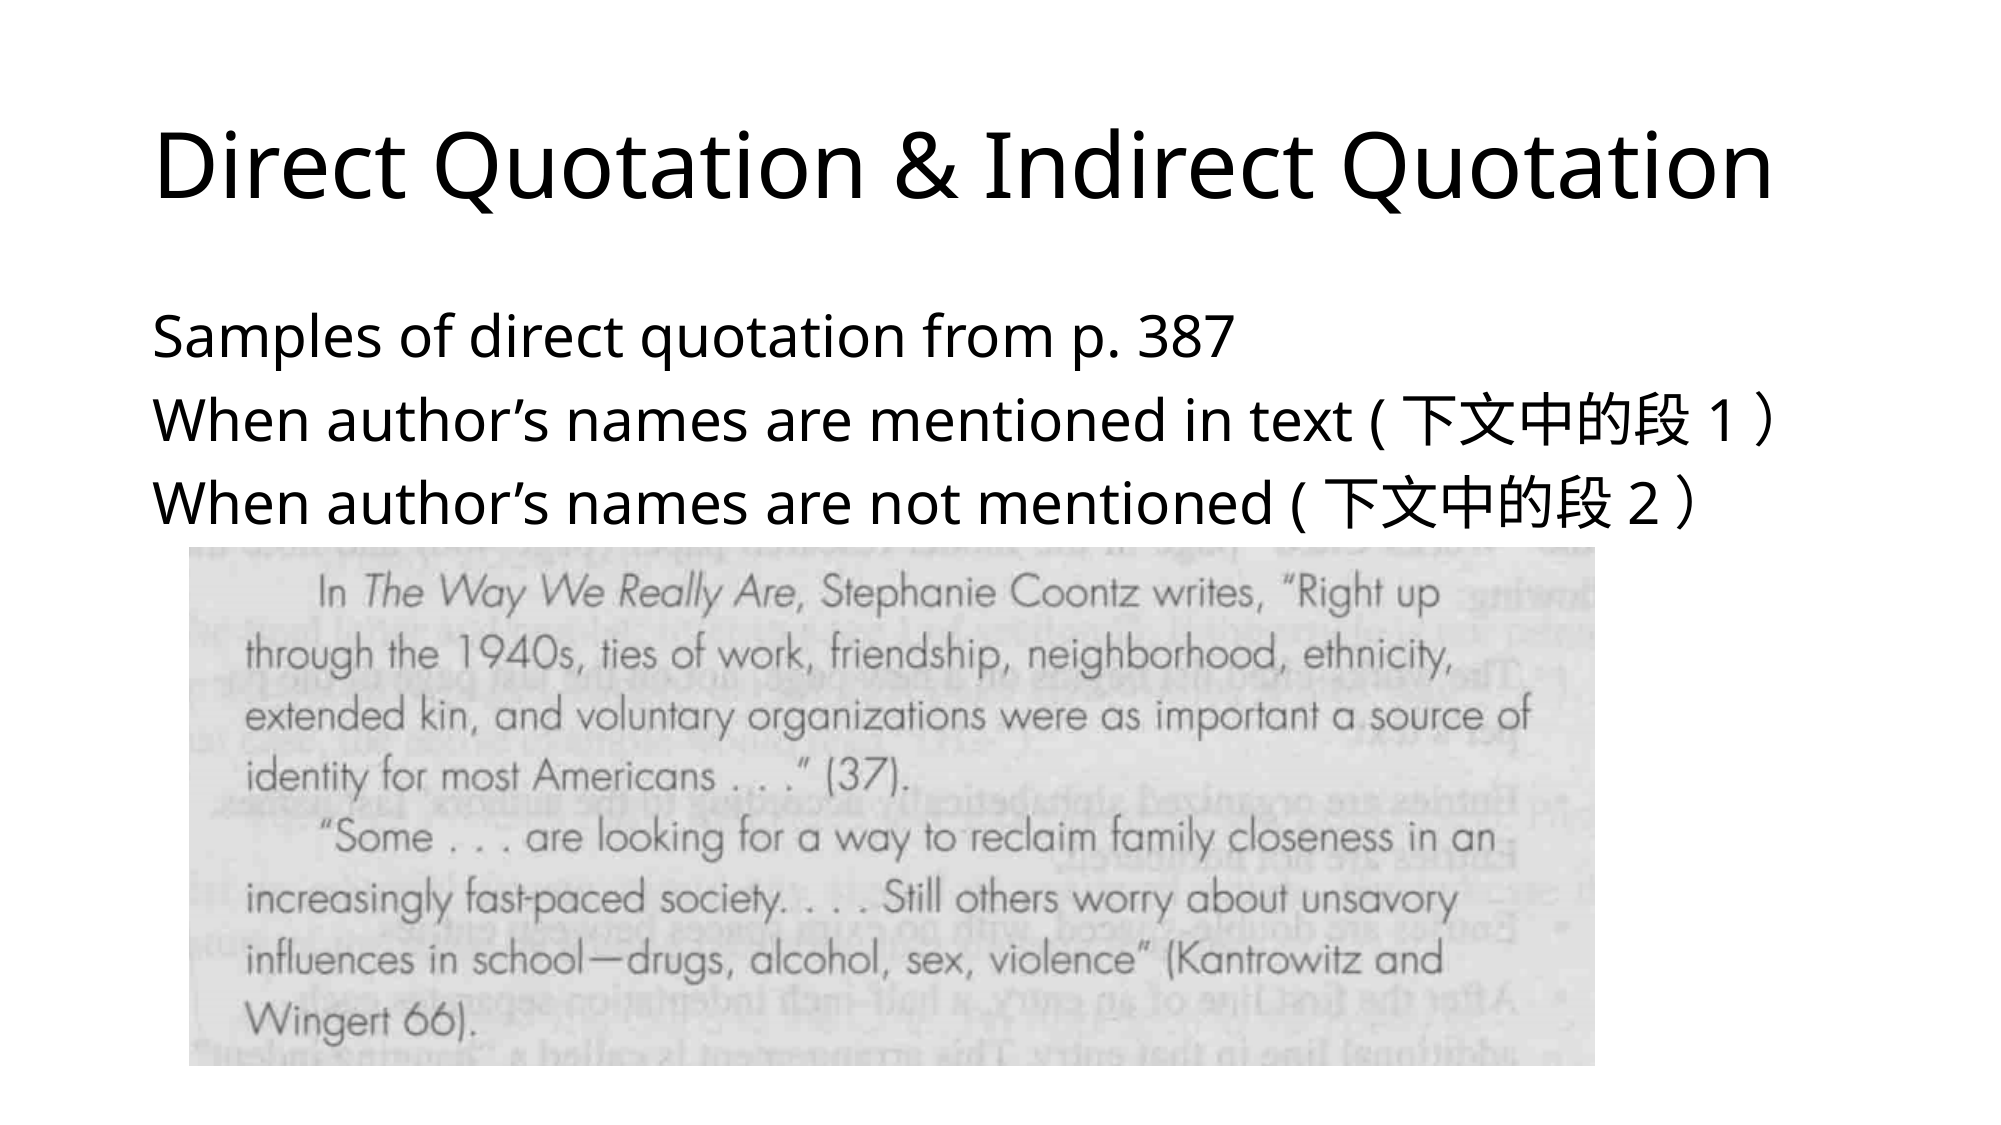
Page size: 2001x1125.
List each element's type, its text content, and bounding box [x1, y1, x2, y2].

list Samples of direct quotation from p. 387 When author’s names are mentioned in text (下文中的段1） When author’s names are not mentioned (下文中的段2） [137, 299, 1863, 1014]
picture [189, 547, 1595, 1066]
title Direct Quotation & Indirect Quotation [137, 59, 1863, 278]
